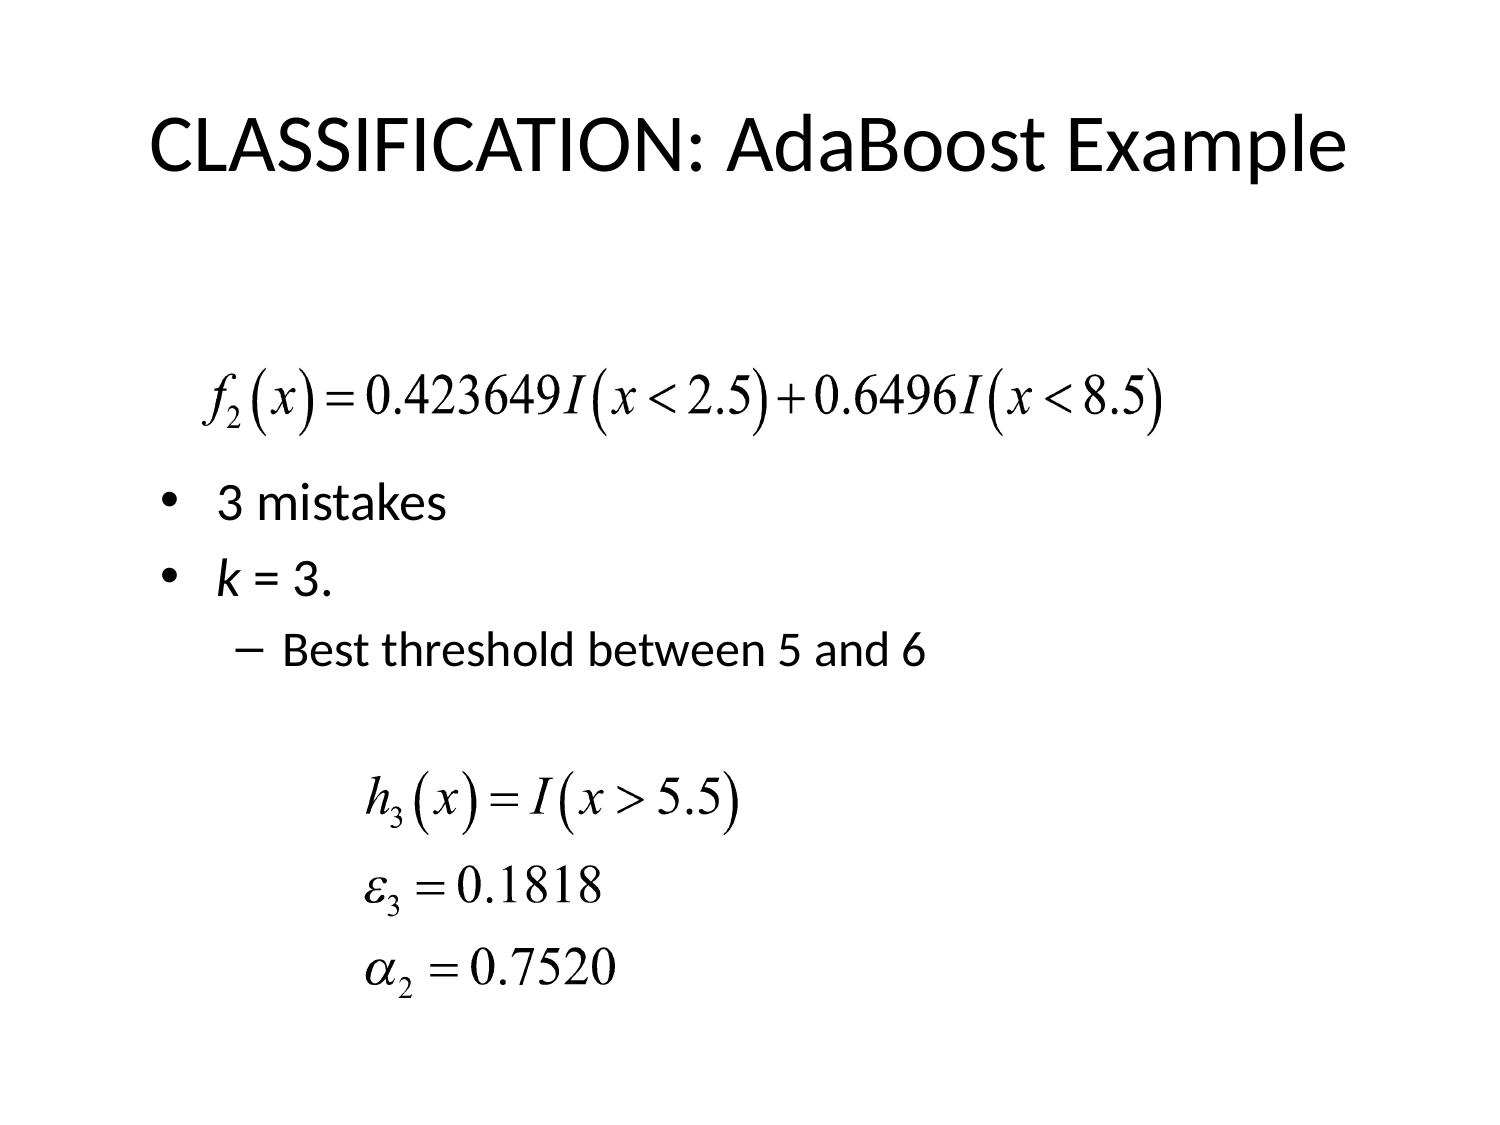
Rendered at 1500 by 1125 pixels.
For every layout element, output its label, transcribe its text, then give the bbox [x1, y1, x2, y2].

title CLASSIFICATION: AdaBoost Example [75, 45, 1425, 233]
picture [357, 759, 743, 1005]
text_box 3 mistakes k = 3. Best threshold between 5 and 6 [145, 382, 1394, 1002]
picture [194, 357, 1167, 441]
